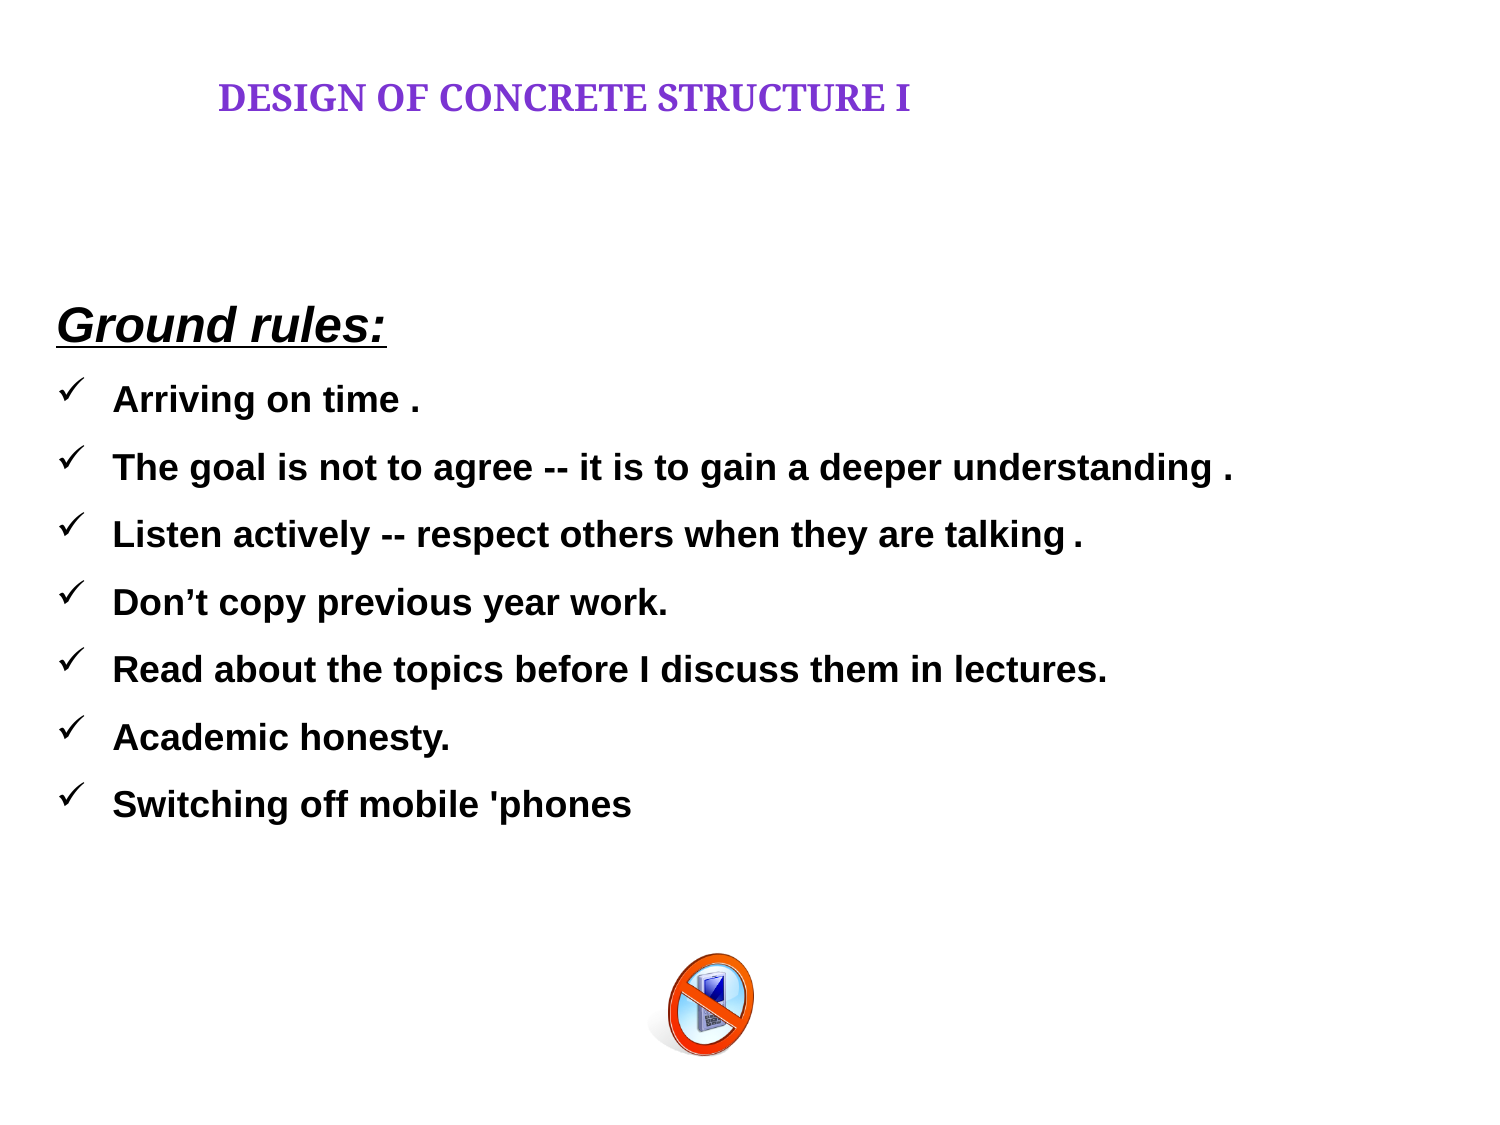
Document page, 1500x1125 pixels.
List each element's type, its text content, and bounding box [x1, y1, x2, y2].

text_box Design of Concrete Structure I [203, 66, 926, 127]
picture [643, 944, 763, 1065]
text_box Ground rules: Arriving on time . The goal is not to agree -- it is to gain a deeper understanding . Listen actively -- respect others when they are talking . Don’t copy previous year work. Read about the topics before I discuss them in lectures. Academic honesty. Switching off mobile 'phones [41, 255, 1447, 833]
